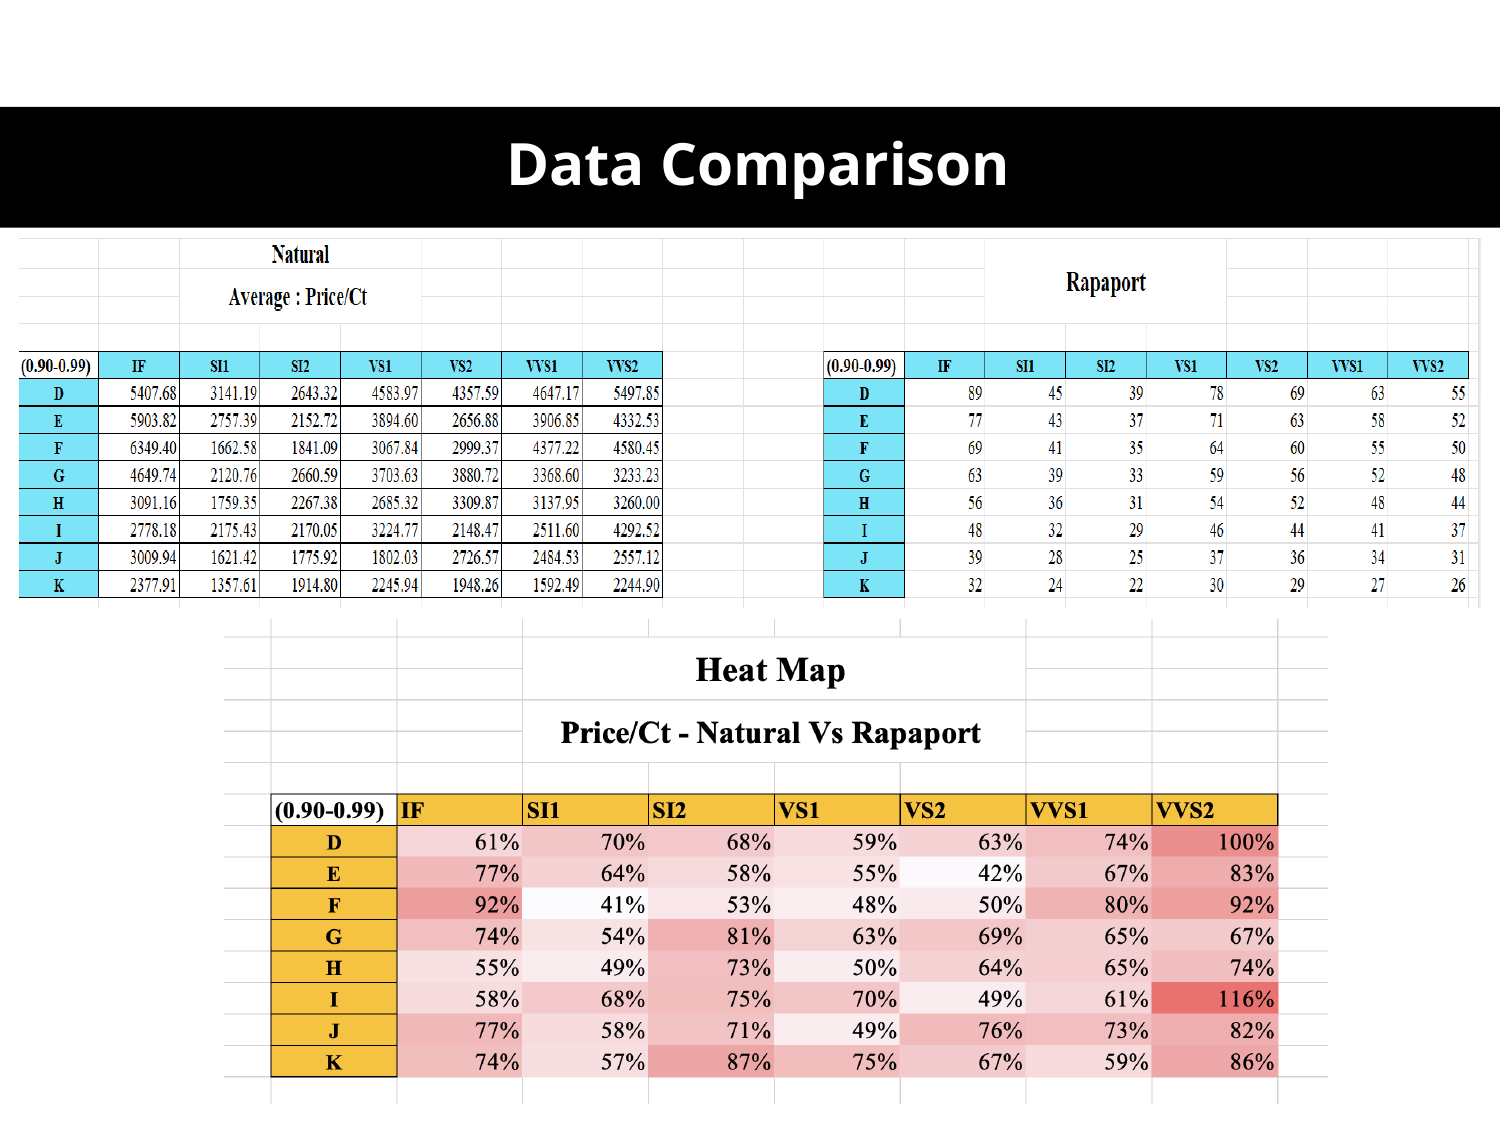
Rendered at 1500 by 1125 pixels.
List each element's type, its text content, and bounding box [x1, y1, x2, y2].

picture [223, 618, 1329, 1104]
picture [18, 238, 1481, 608]
text_box [0, 105, 1500, 230]
title Data Comparison [68, 105, 1448, 228]
